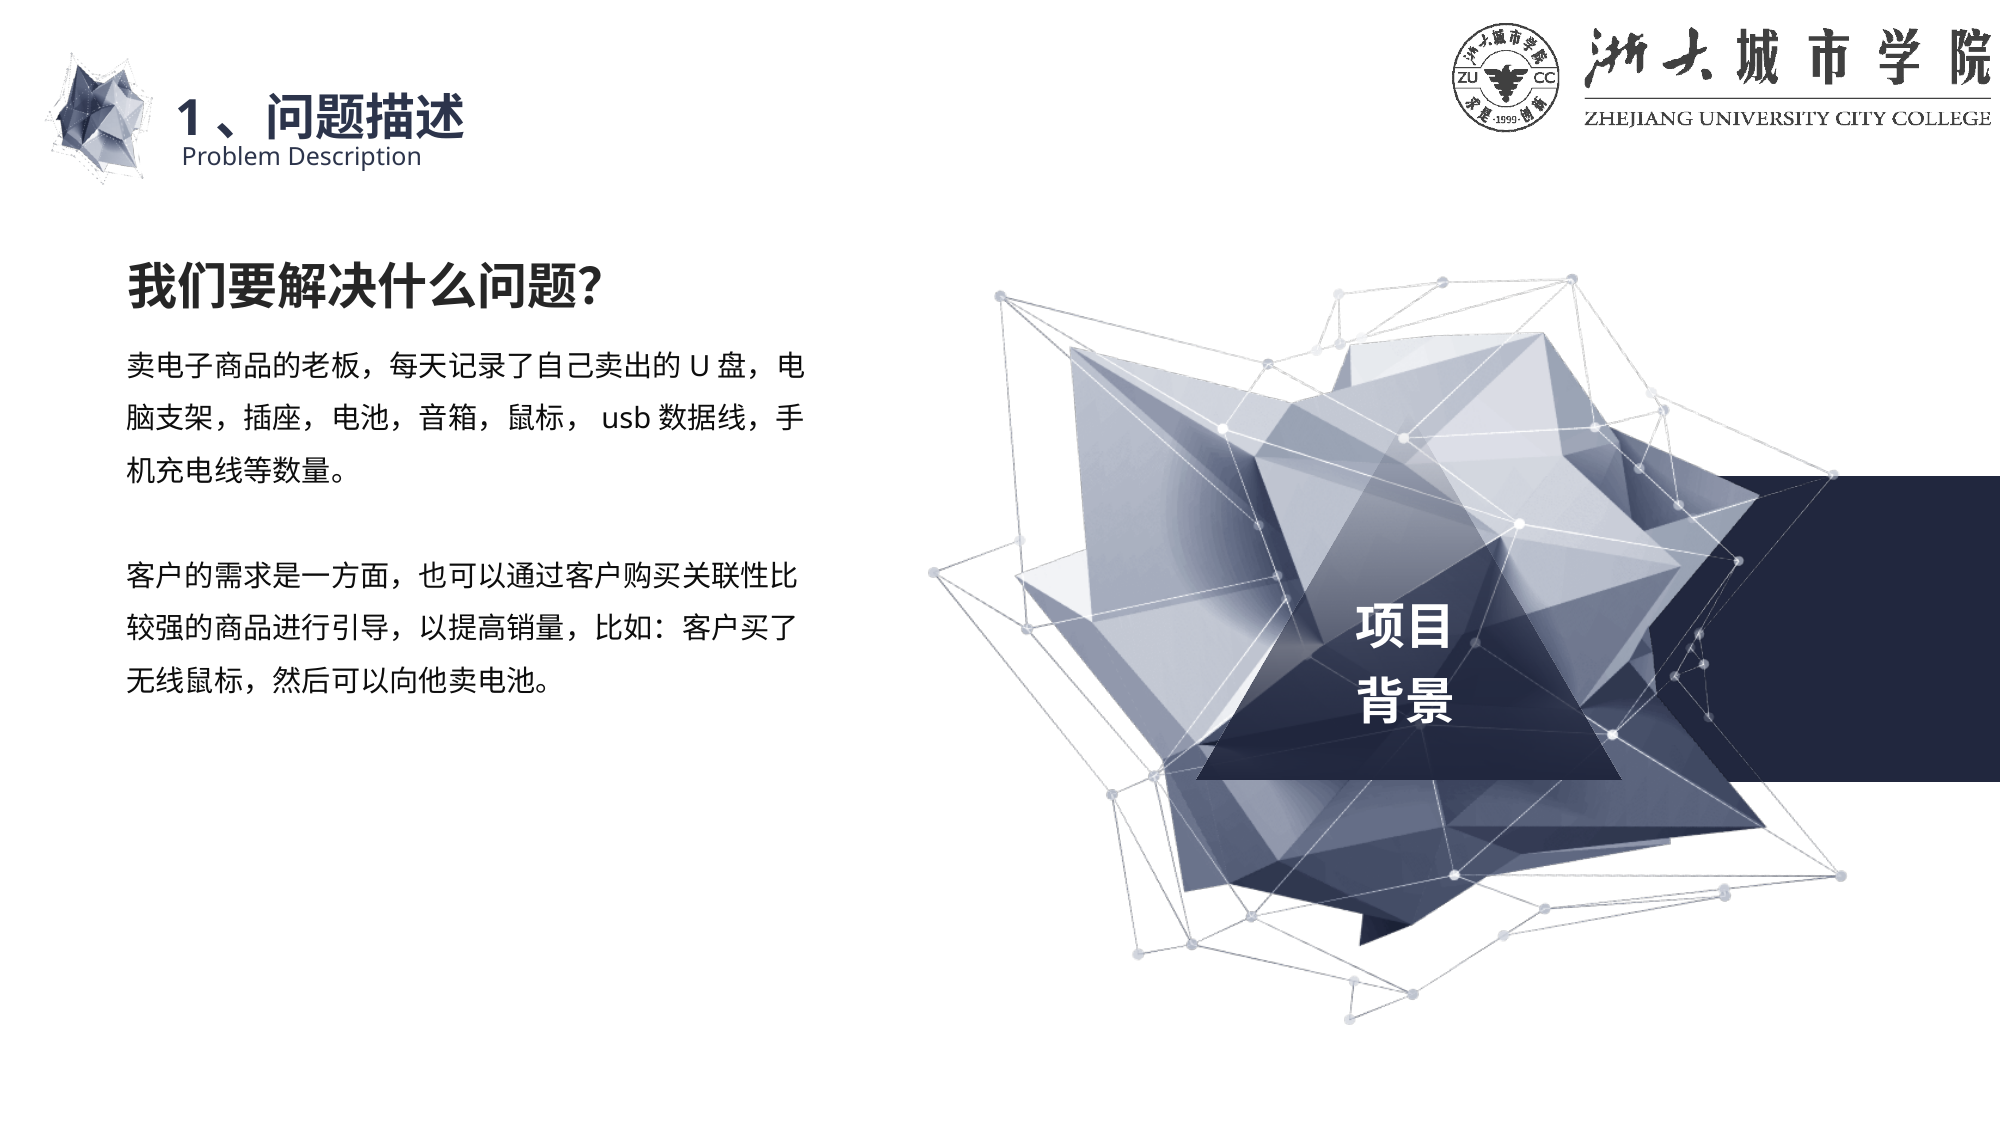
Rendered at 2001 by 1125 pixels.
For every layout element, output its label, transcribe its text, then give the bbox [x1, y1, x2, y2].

text_box 我们要解决什么问题？ [112, 229, 643, 322]
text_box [179, 70, 774, 179]
picture [0, 0, 188, 231]
text_box 卖电子商品的老板，每天记录了自己卖出的U盘，电脑支架，插座，电池，音箱，鼠标，usb数据线，手机充电线等数量。 客户的需求是一方面，也可以通过客户购买关联性比较强的商品进行引导，以提高销量，比如：客户买了无线鼠标，然后可以向他卖电池。 [111, 322, 771, 757]
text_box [1195, 412, 1622, 780]
picture [566, 0, 2000, 1125]
